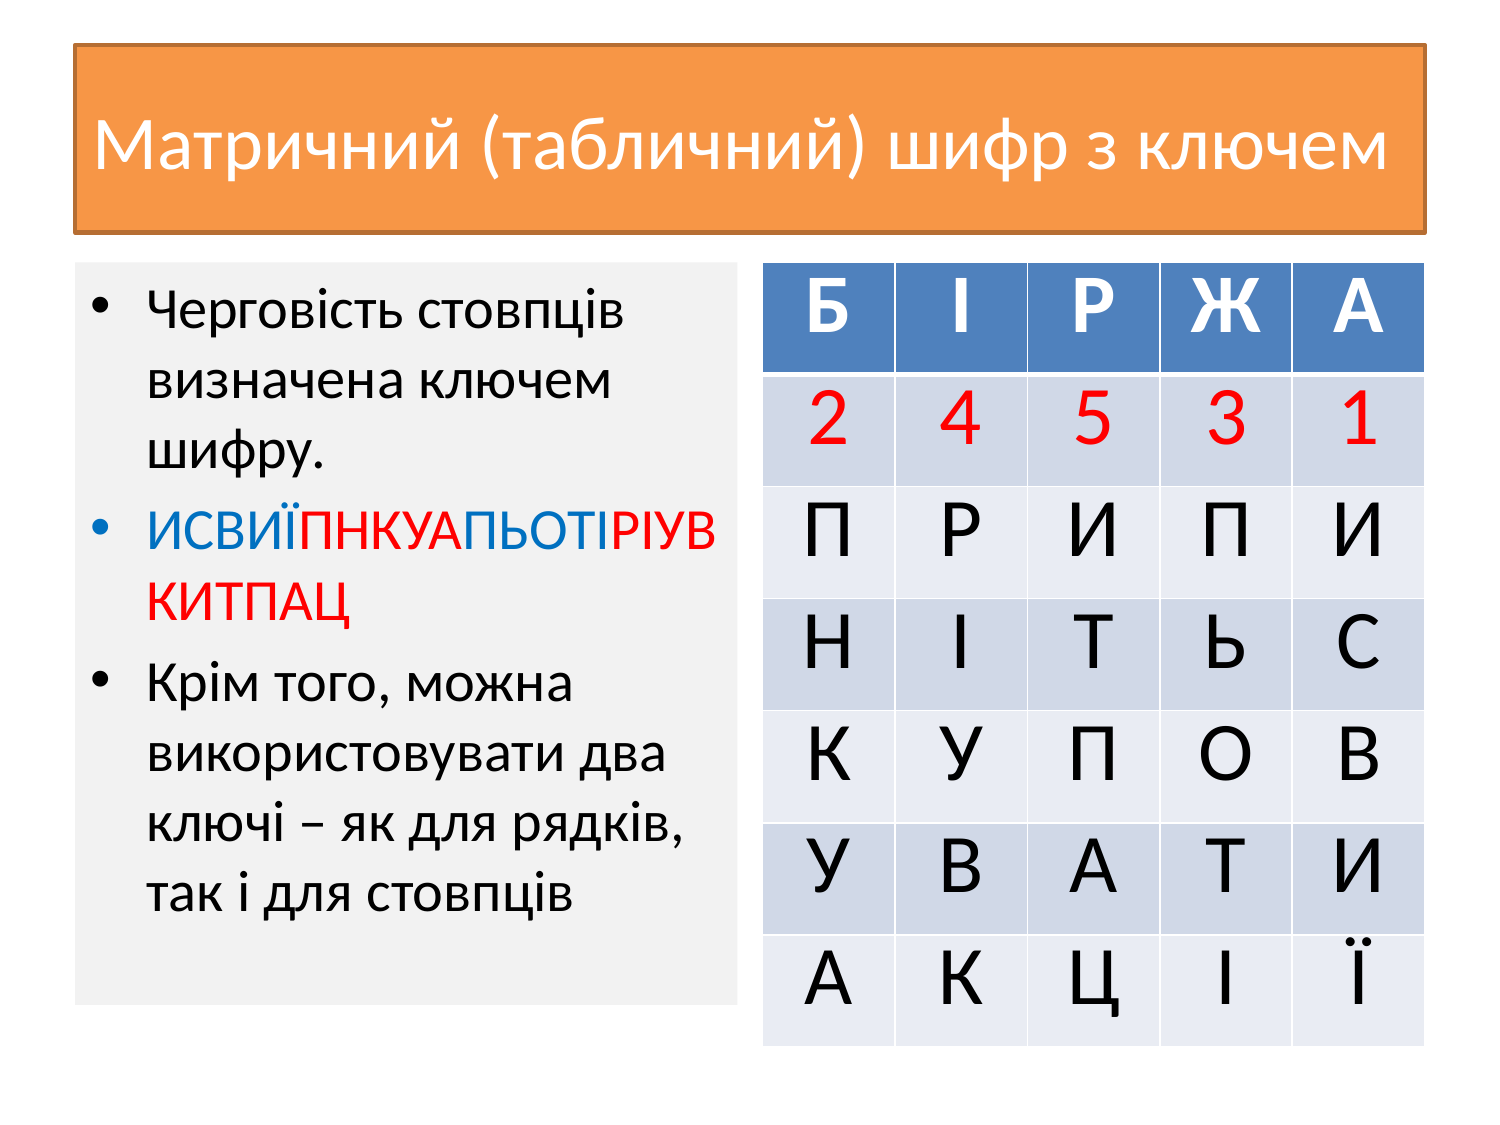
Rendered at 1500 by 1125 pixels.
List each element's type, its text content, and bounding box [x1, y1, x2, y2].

table_cell 4 [896, 377, 1027, 486]
table_cell В [896, 824, 1027, 934]
table_header А [1293, 263, 1424, 372]
title Матричний (табличний) шифр з ключем [73, 43, 1427, 235]
table_cell Р [896, 487, 1027, 598]
table_cell 3 [1161, 377, 1291, 486]
table_cell А [1028, 824, 1159, 934]
table_cell В [1293, 711, 1424, 822]
table_cell І [896, 599, 1027, 710]
table_cell П [1028, 711, 1159, 822]
table_cell Т [1028, 599, 1159, 710]
table_cell П [763, 487, 894, 598]
table_cell У [763, 824, 894, 934]
table_cell С [1293, 599, 1424, 710]
table_cell Ь [1161, 599, 1291, 710]
table_cell Н [763, 599, 894, 710]
table_cell П [1161, 487, 1291, 598]
table_header Б [763, 263, 894, 372]
table_cell Ц [1028, 936, 1159, 1046]
table_cell И [1028, 487, 1159, 598]
table_cell І [1161, 936, 1291, 1046]
table_header Ж [1161, 263, 1291, 372]
table_cell 2 [763, 377, 894, 486]
table_header І [896, 263, 1027, 372]
table_cell К [896, 936, 1027, 1046]
table_cell Ї [1293, 936, 1424, 1046]
table_cell К [763, 711, 894, 822]
list Черговість стовпців визначена ключем шифру. ИСВИЇПНКУАПЬОТІРІУВКИТПАЦ Крім того, можна використовувати два ключі – як для рядків, так і для стовпців [75, 262, 738, 1005]
table_cell И [1293, 487, 1424, 598]
table_cell И [1293, 824, 1424, 934]
table_cell Т [1161, 824, 1291, 934]
table_cell 1 [1293, 377, 1424, 486]
table_cell У [896, 711, 1027, 822]
table_cell А [763, 936, 894, 1046]
table_header Р [1028, 263, 1159, 372]
table_cell О [1161, 711, 1291, 822]
table_cell 5 [1028, 377, 1159, 486]
